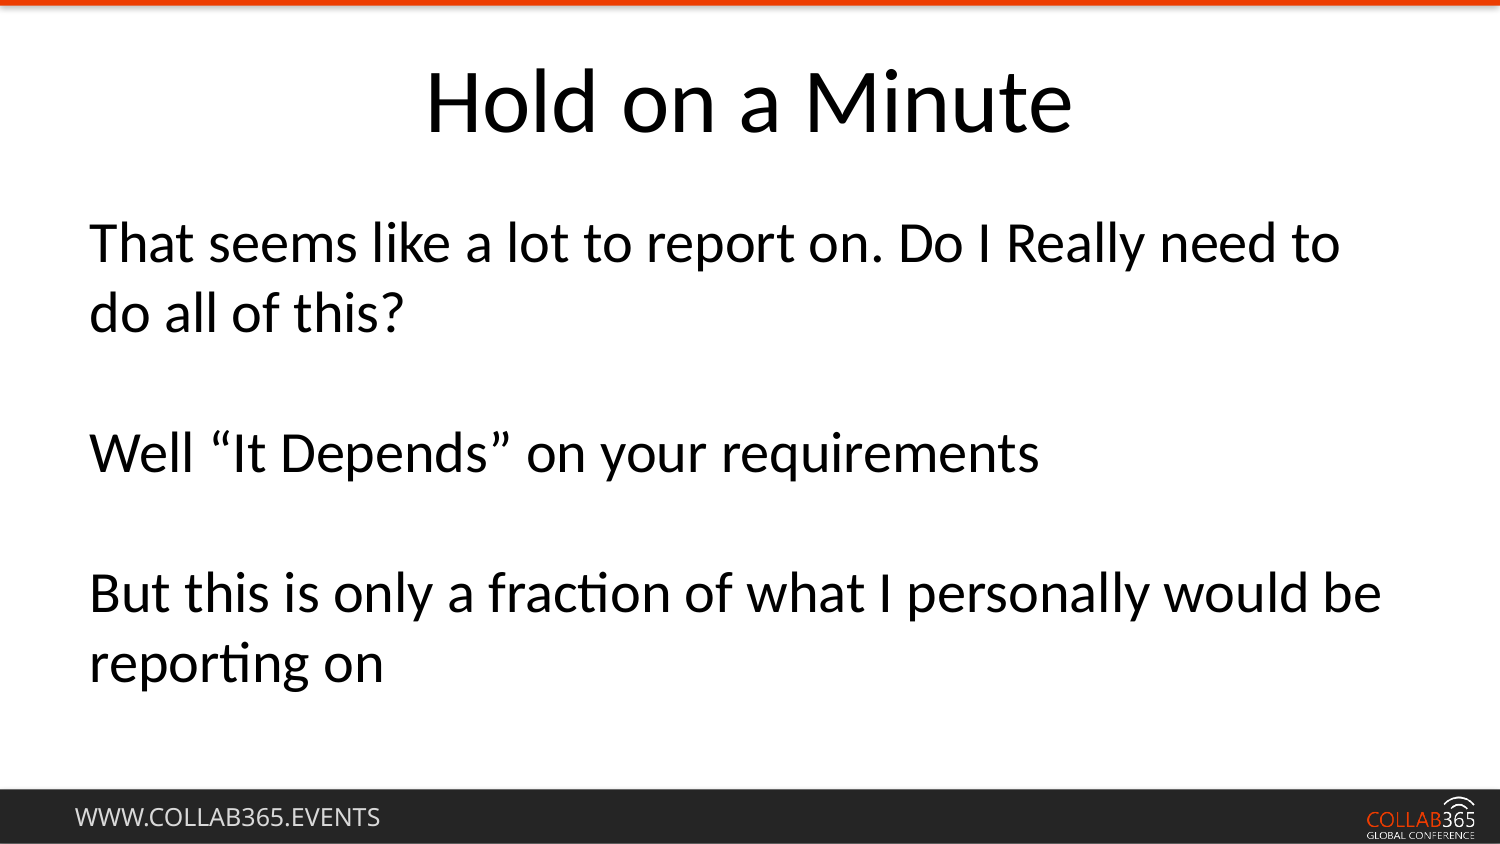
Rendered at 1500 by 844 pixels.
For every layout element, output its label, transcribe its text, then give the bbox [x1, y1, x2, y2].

title Hold on a Minute [75, 33, 1425, 175]
picture [1367, 796, 1475, 839]
list That seems like a lot to report on. Do I Really need to do all of this? Well “It Depends” on your requirements But this is only a fraction of what I personally would be reporting on [75, 196, 1425, 754]
